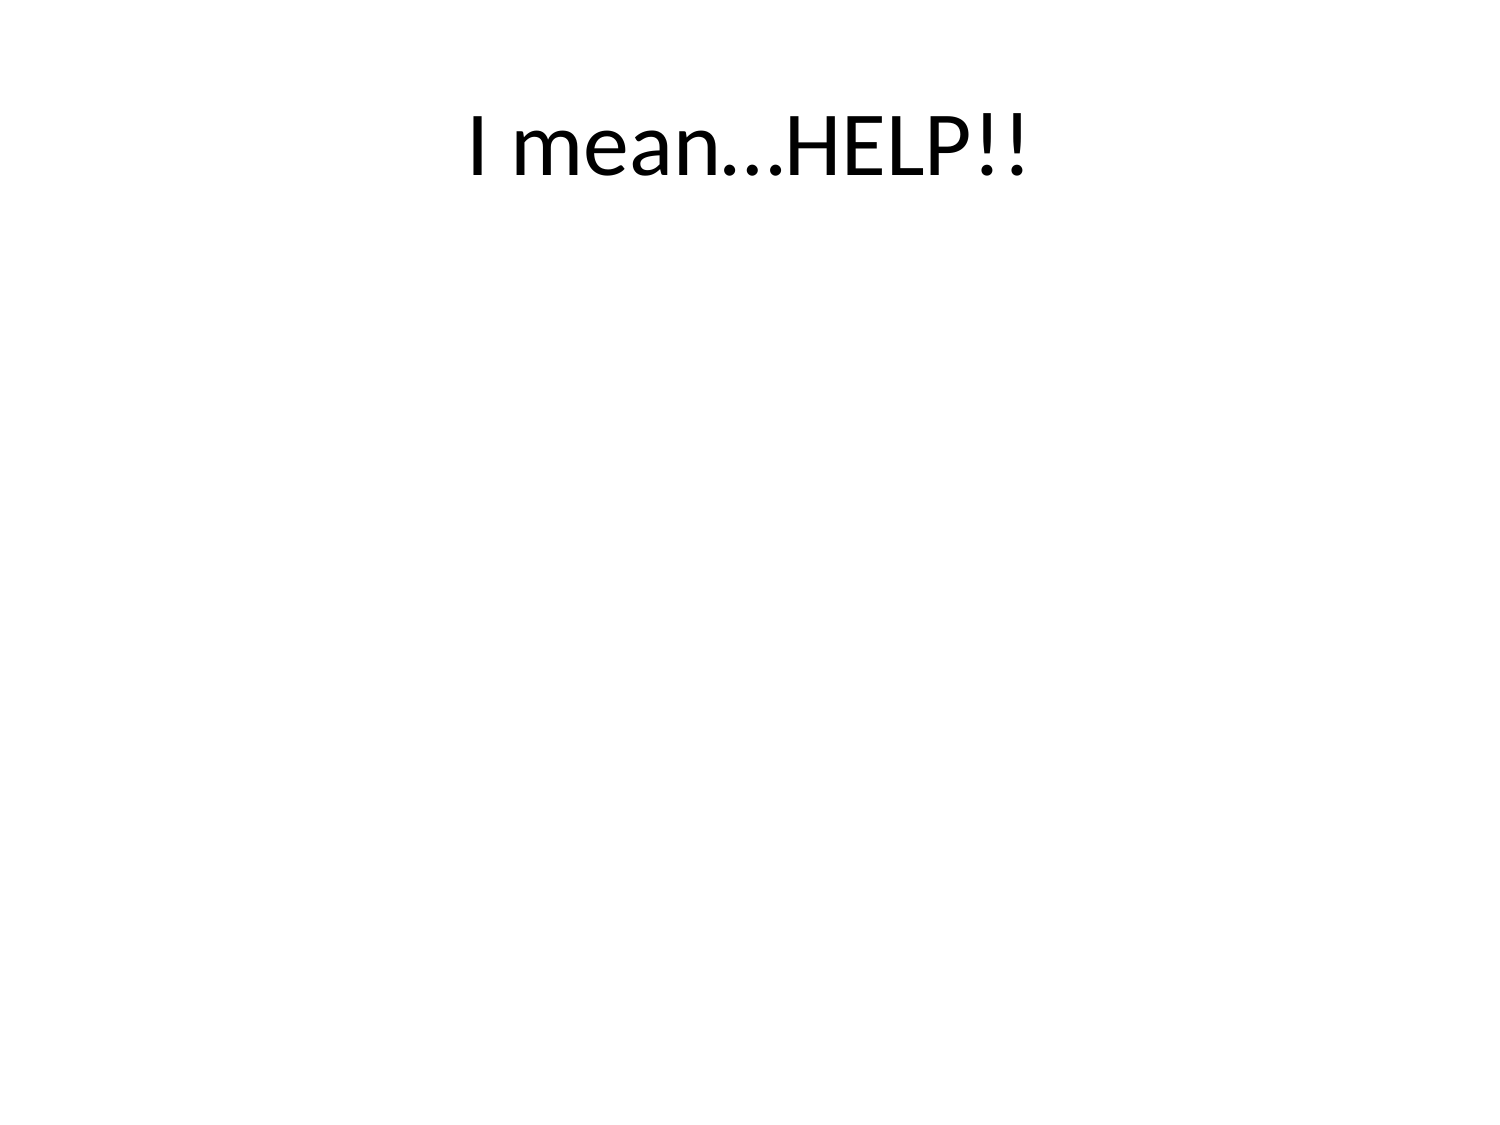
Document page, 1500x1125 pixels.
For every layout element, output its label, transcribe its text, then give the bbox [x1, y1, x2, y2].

title I mean…HELP!! [75, 45, 1425, 233]
